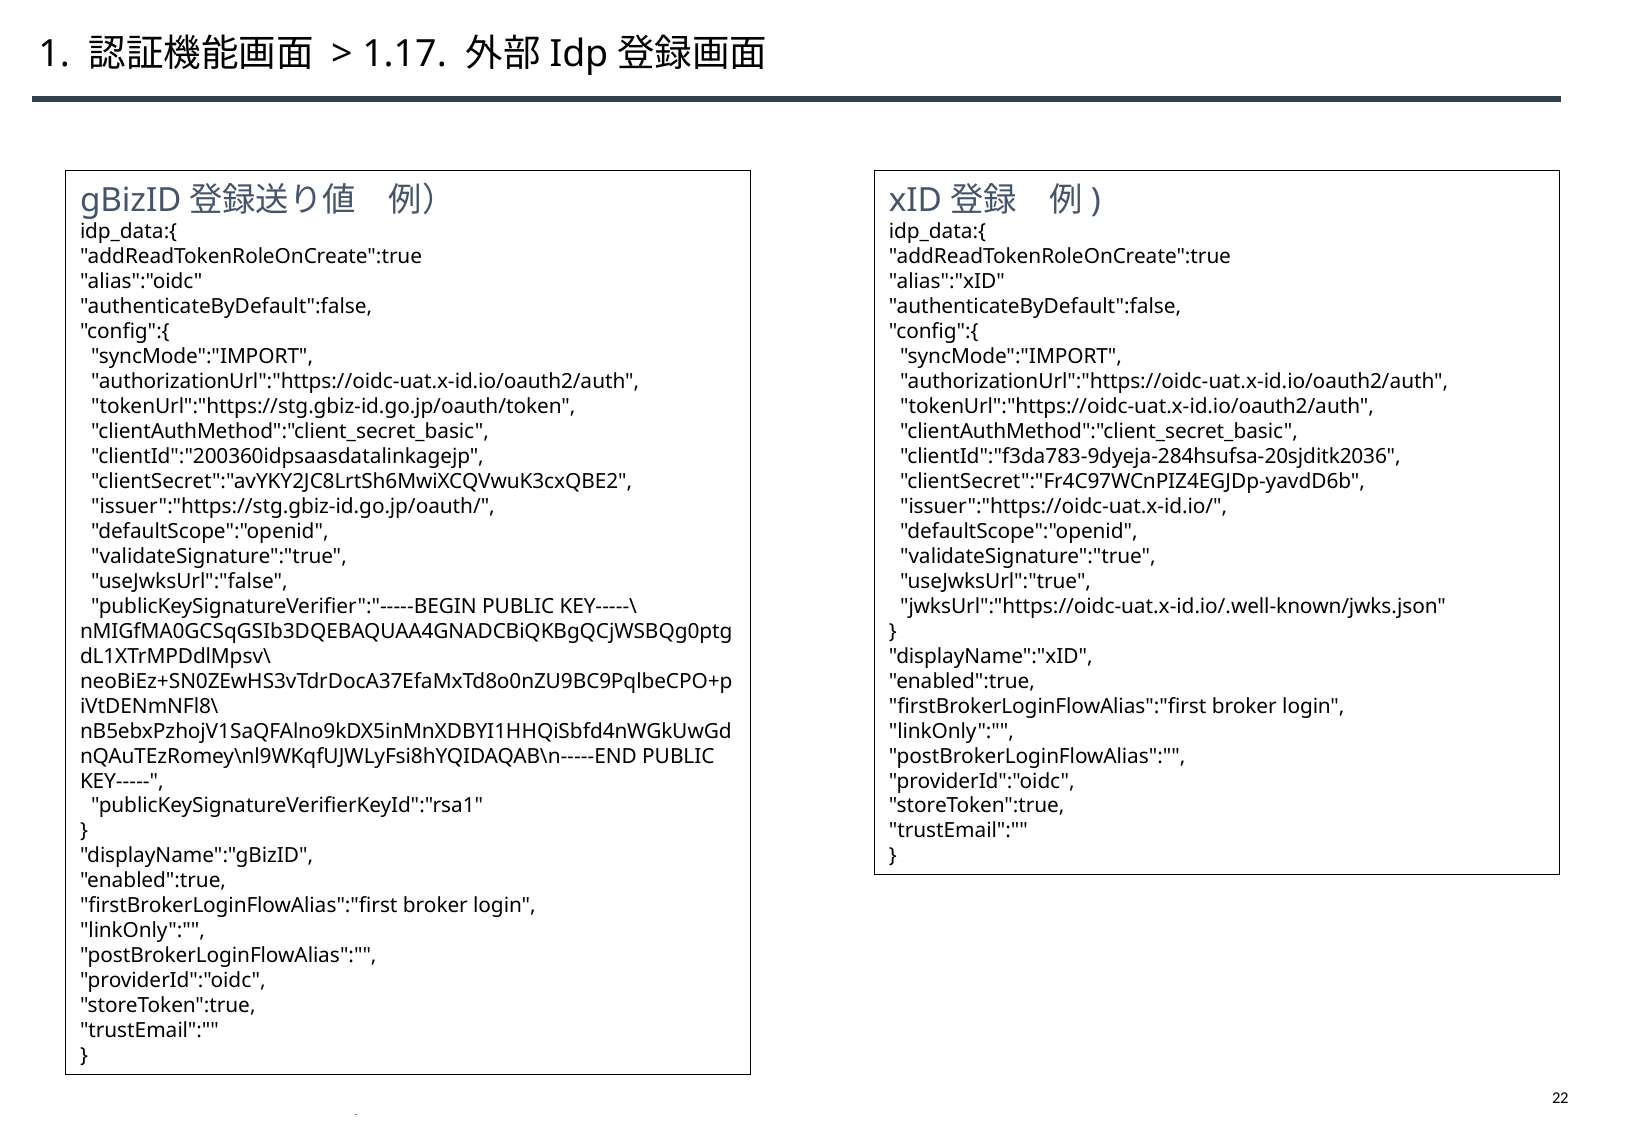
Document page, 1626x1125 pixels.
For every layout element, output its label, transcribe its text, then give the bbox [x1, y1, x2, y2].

text_box gBizID登録送り値 例） idp_data:{ "addReadTokenRoleOnCreate":true "alias":"oidc" "authenticateByDefault":false, "config":{ "syncMode":"IMPORT", "authorizationUrl":"https://oidc-uat.x-id.io/oauth2/auth", "tokenUrl":"https://stg.gbiz-id.go.jp/oauth/token", "clientAuthMethod":"client_secret_basic", "clientId":"200360idpsaasdatalinkagejp", "clientSecret":"avYKY2JC8LrtSh6MwiXCQVwuK3cxQBE2", "issuer":"https://stg.gbiz-id.go.jp/oauth/", "defaultScope":"openid", "validateSignature":"true", "useJwksUrl":"false", "publicKeySignatureVerifier":"-----BEGIN PUBLIC KEY-----\nMIGfMA0GCSqGSIb3DQEBAQUAA4GNADCBiQKBgQCjWSBQg0ptgdL1XTrMPDdlMpsv\neoBiEz+SN0ZEwHS3vTdrDocA37EfaMxTd8o0nZU9BC9PqlbeCPO+piVtDENmNFl8\nB5ebxPzhojV1SaQFAlno9kDX5inMnXDBYI1HHQiSbfd4nWGkUwGdnQAuTEzRomey\nl9WKqfUJWLyFsi8hYQIDAQAB\n-----END PUBLIC KEY-----", "publicKeySignatureVerifierKeyId":"rsa1" } "displayName":"gBizID", "enabled":true, "firstBrokerLoginFlowAlias":"first broker login", "linkOnly":"", "postBrokerLoginFlowAlias":"", "providerId":"oidc", "storeToken":true, "trustEmail":"" } [65, 170, 751, 1075]
text_box xID登録 例) idp_data:{ "addReadTokenRoleOnCreate":true "alias":"xID" "authenticateByDefault":false, "config":{ "syncMode":"IMPORT", "authorizationUrl":"https://oidc-uat.x-id.io/oauth2/auth", "tokenUrl":"https://oidc-uat.x-id.io/oauth2/auth", "clientAuthMethod":"client_secret_basic", "clientId":"f3da783-9dyeja-284hsufsa-20sjditk2036", "clientSecret":"Fr4C97WCnPIZ4EGJDp-yavdD6b", "issuer":"https://oidc-uat.x-id.io/", "defaultScope":"openid", "validateSignature":"true", "useJwksUrl":"true", "jwksUrl":"https://oidc-uat.x-id.io/.well-known/jwks.json" } "displayName":"xID", "enabled":true, "firstBrokerLoginFlowAlias":"first broker login", "linkOnly":"", "postBrokerLoginFlowAlias":"", "providerId":"oidc", "storeToken":true, "trustEmail":"" } [874, 170, 1560, 875]
title 1. 認証機能画面 > 1.17. 外部Idp登録画面 [38, 19, 1526, 91]
